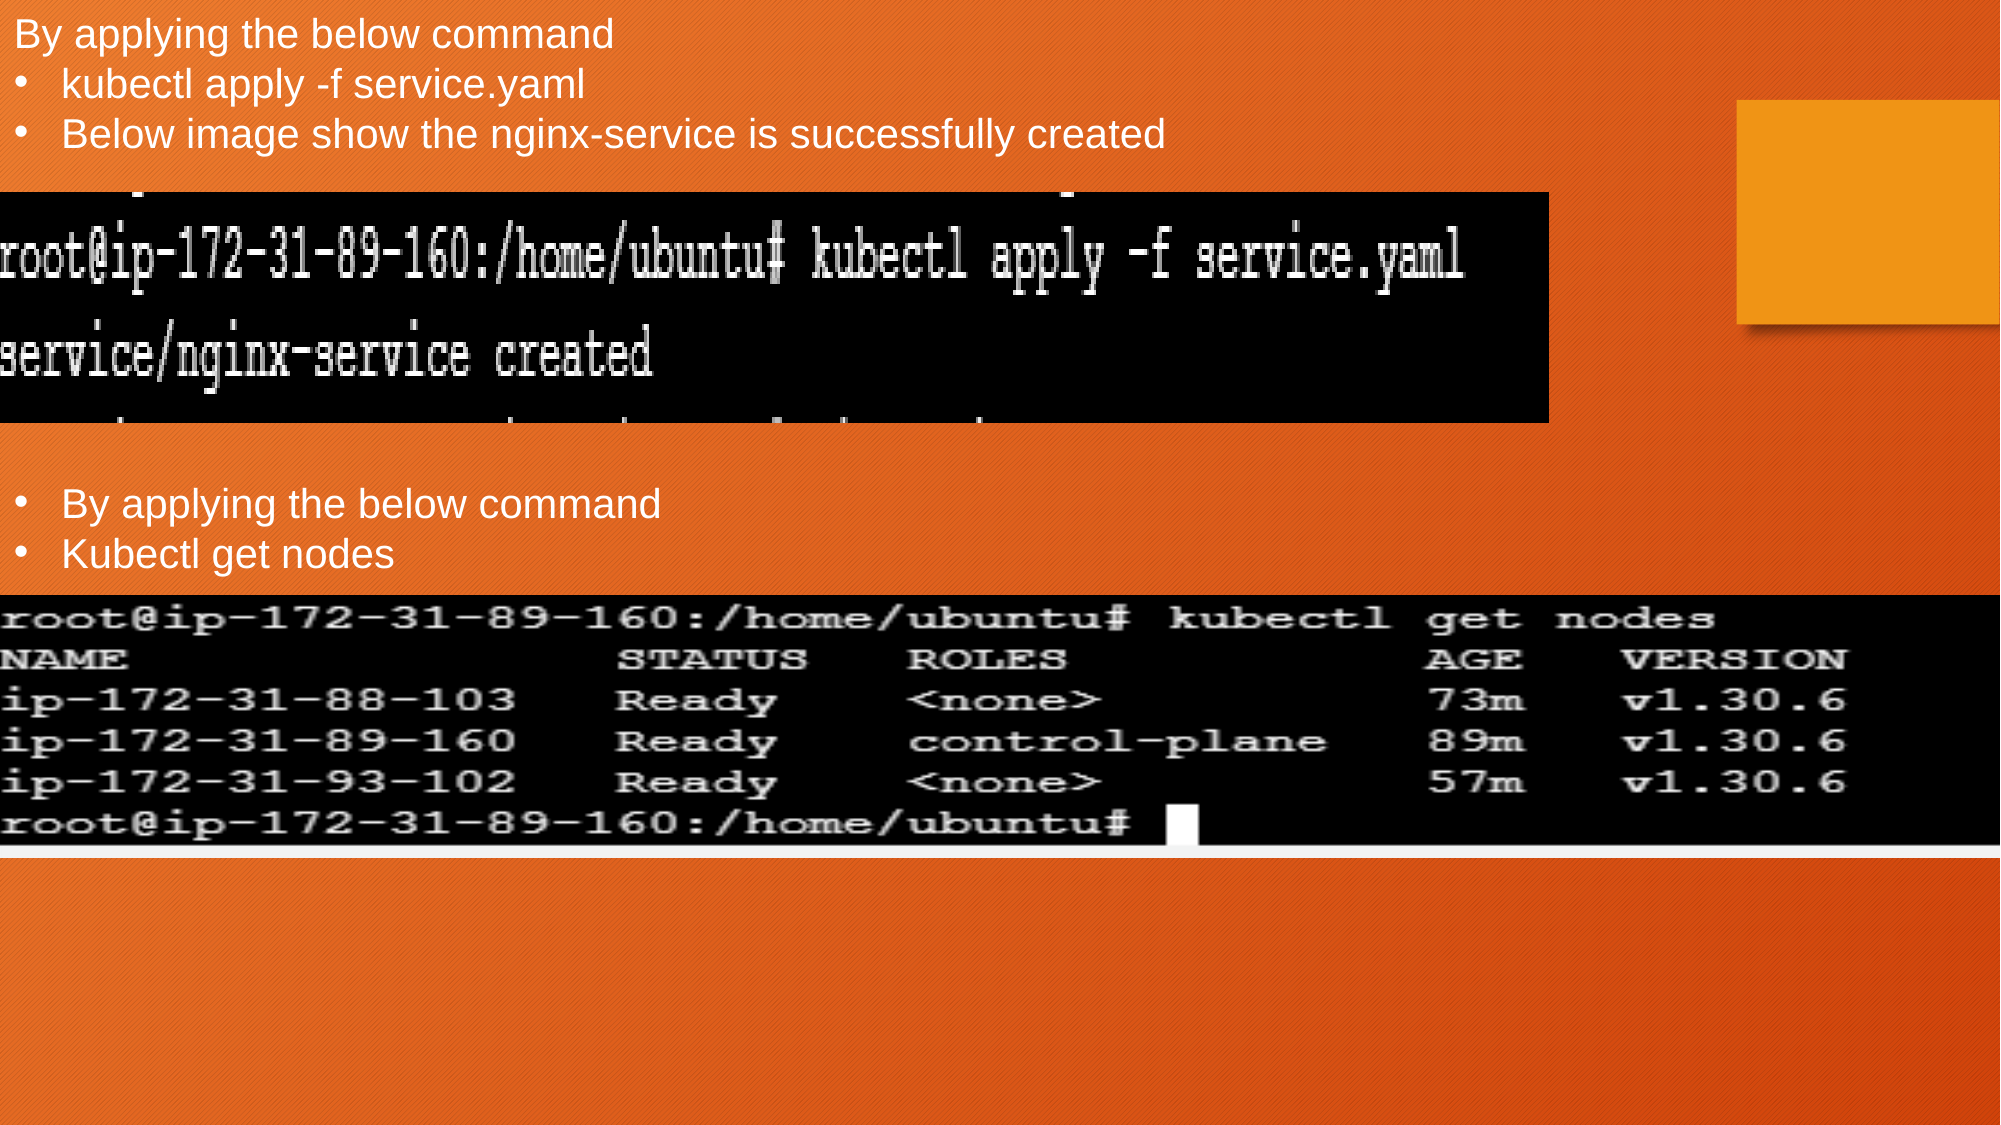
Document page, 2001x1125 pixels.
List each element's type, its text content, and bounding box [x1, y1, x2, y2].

text_box By applying the below command kubectl apply -f service.yaml Below image show the nginx-service is successfully created By applying the below command Kubectl get nodes [0, 858, 2000, 1125]
picture [0, 594, 2000, 858]
text_box By applying the below command kubectl apply -f service.yaml Below image show the nginx-service is successfully created By applying the below command Kubectl get nodes [0, 0, 2000, 594]
picture [0, 192, 1549, 423]
